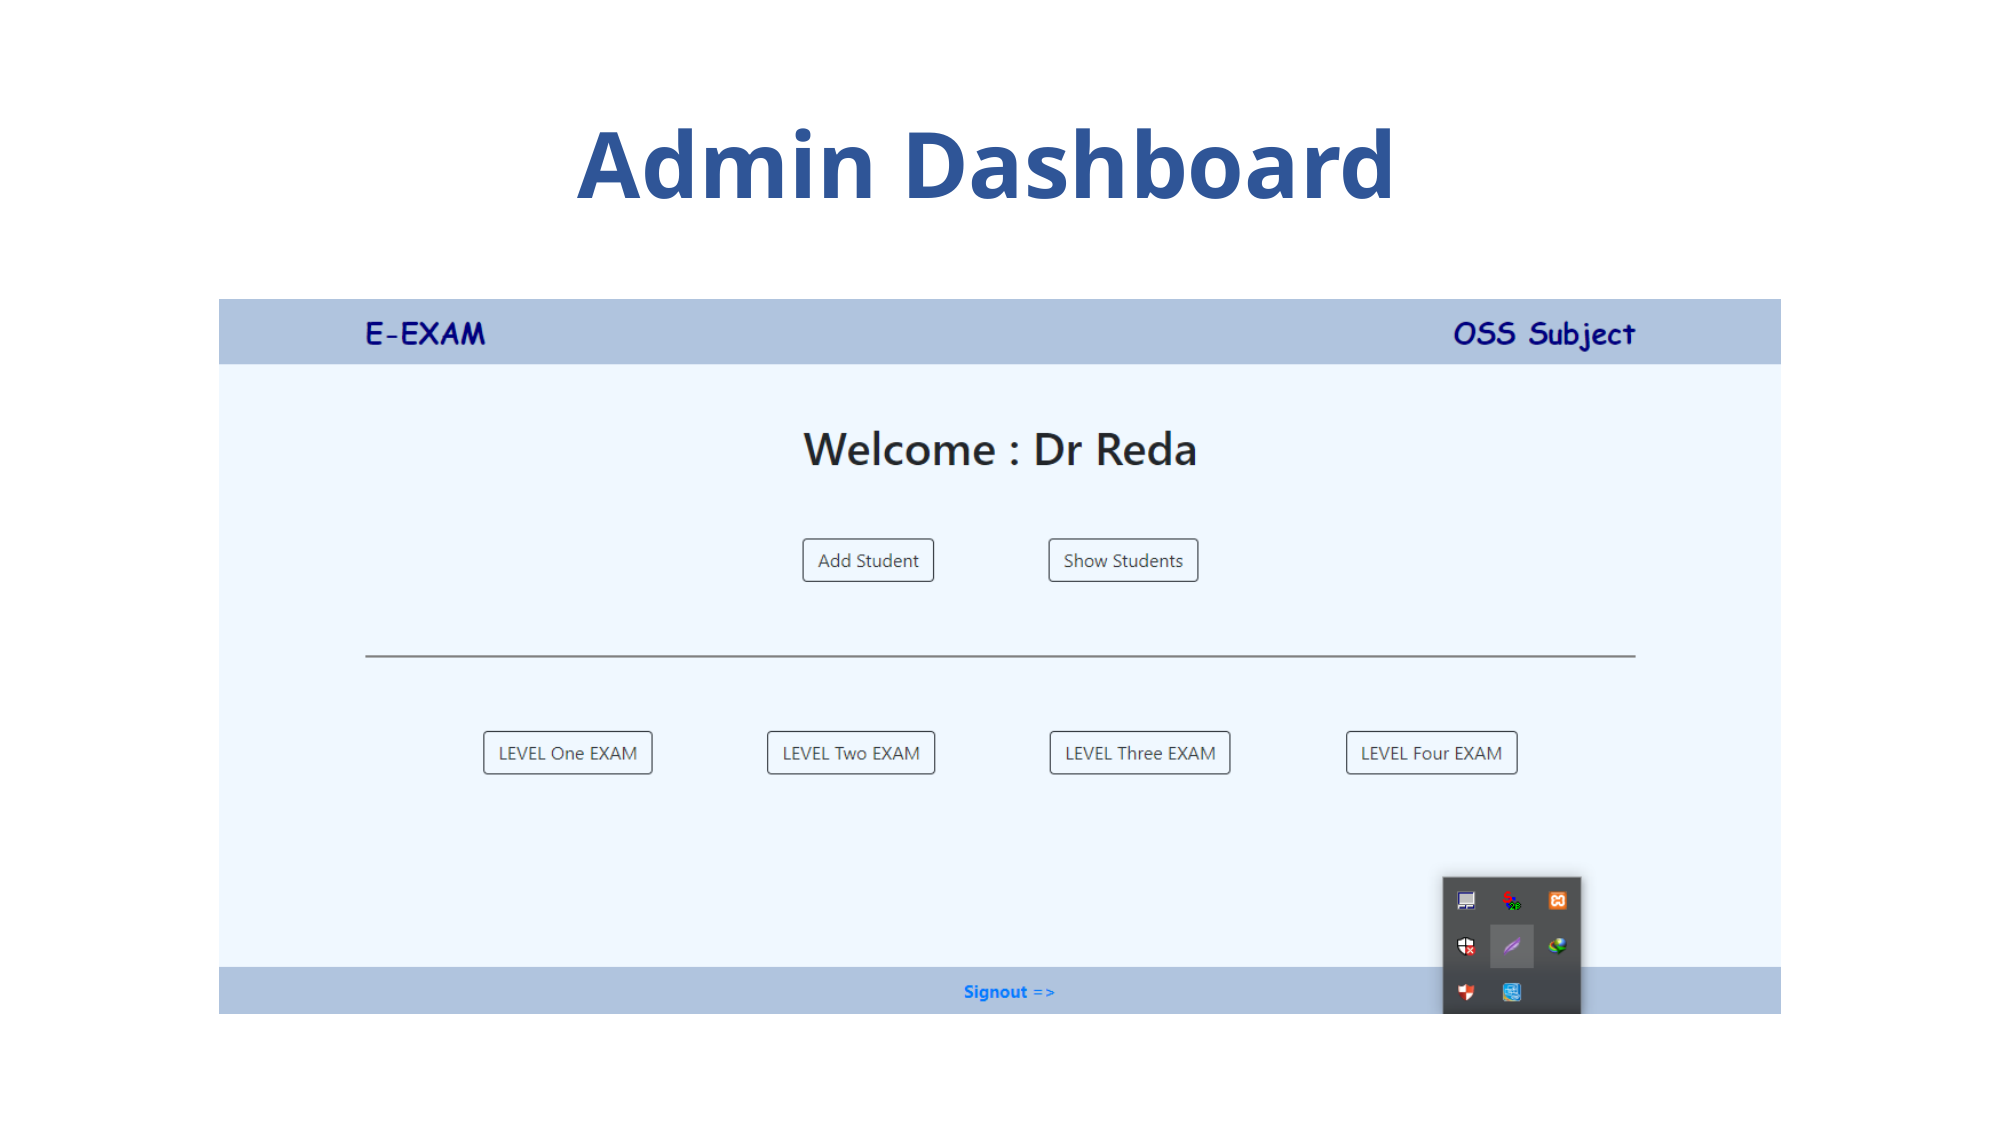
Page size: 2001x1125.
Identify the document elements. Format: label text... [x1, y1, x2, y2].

title Admin Dashboard [137, 59, 1863, 278]
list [219, 299, 1781, 1014]
